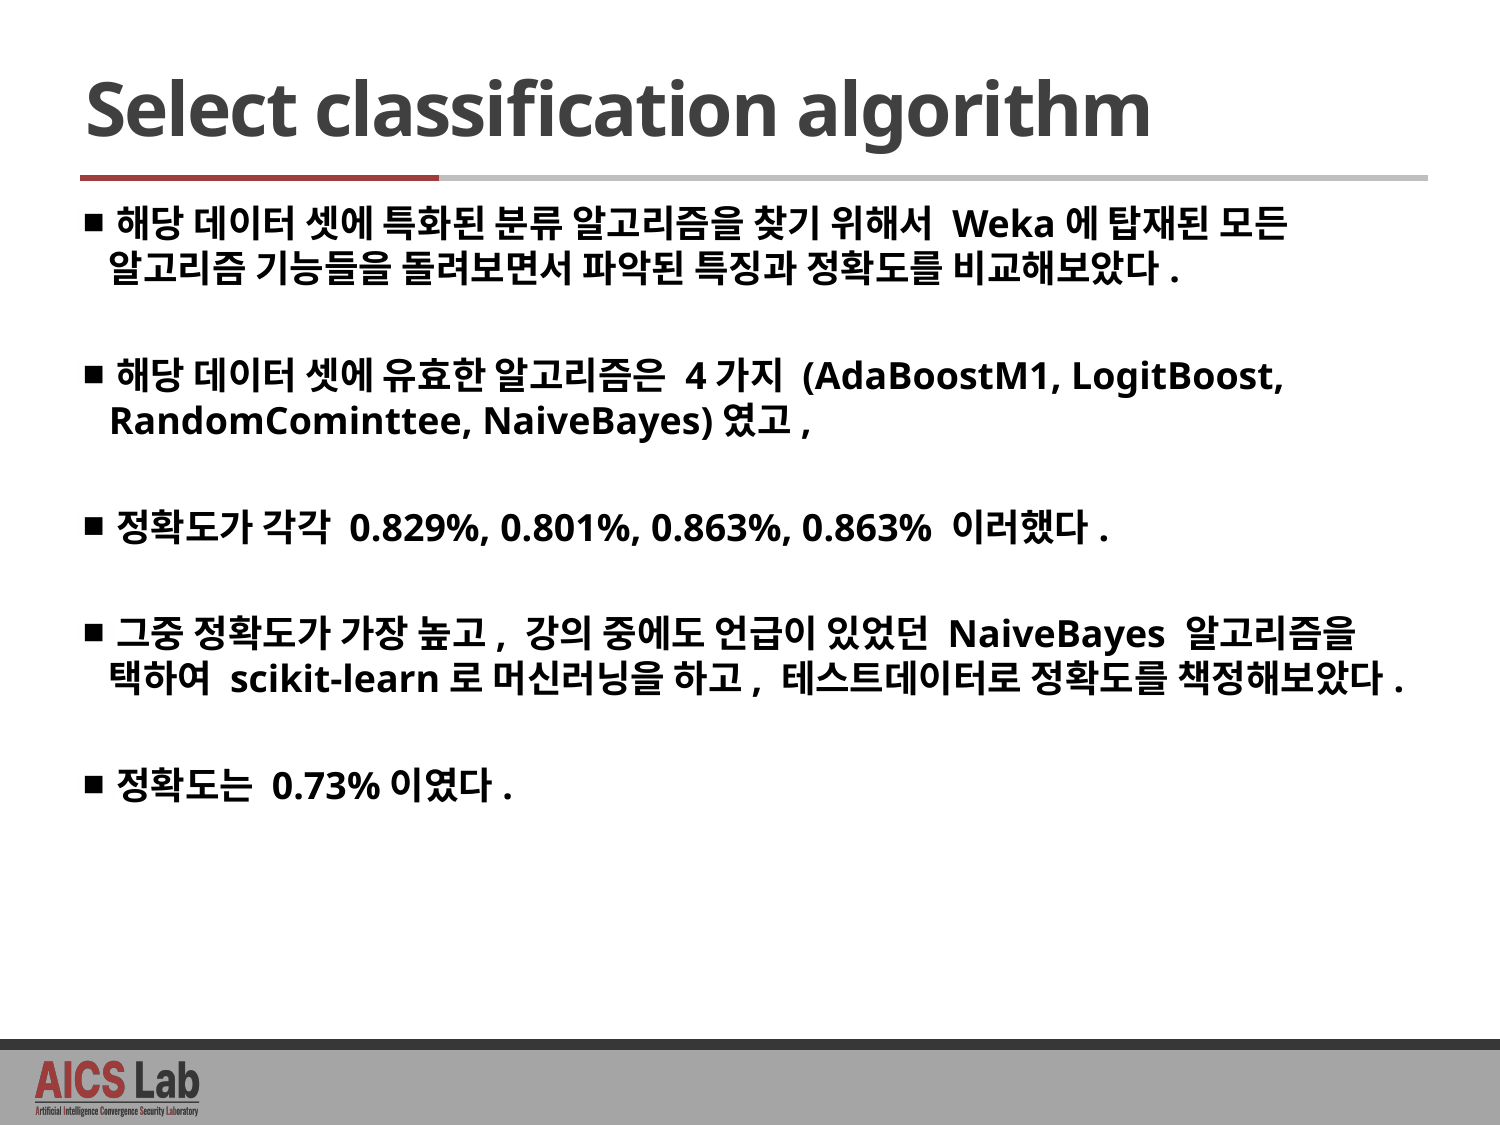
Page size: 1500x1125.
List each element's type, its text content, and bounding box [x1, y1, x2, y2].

picture [33, 1057, 201, 1117]
list 해당 데이터 셋에 특화된 분류 알고리즘을 찾기 위해서 Weka에 탑재된 모든 알고리즘 기능들을 돌려보면서 파악된 특징과 정확도를 비교해보았다. 해당 데이터 셋에 유효한 알고리즘은 4가지 (AdaBoostM1, LogitBoost, RandomCominttee, NaiveBayes)였고, 정확도가 각각 0.829%, 0.801%, 0.863%, 0.863% 이러했다. 그중 정확도가 가장 높고, 강의 중에도 언급이 있었던 NaiveBayes 알고리즘을 택하여 scikit-learn로 머신러닝을 하고, 테스트데이터로 정확도를 책정해보았다. 정확도는 0.73%이였다. [77, 199, 1427, 1017]
picture [77, 771, 117, 798]
picture [77, 619, 117, 646]
picture [77, 209, 117, 236]
picture [77, 512, 117, 540]
picture [77, 361, 117, 388]
title Select classification algorithm [77, 60, 1427, 167]
